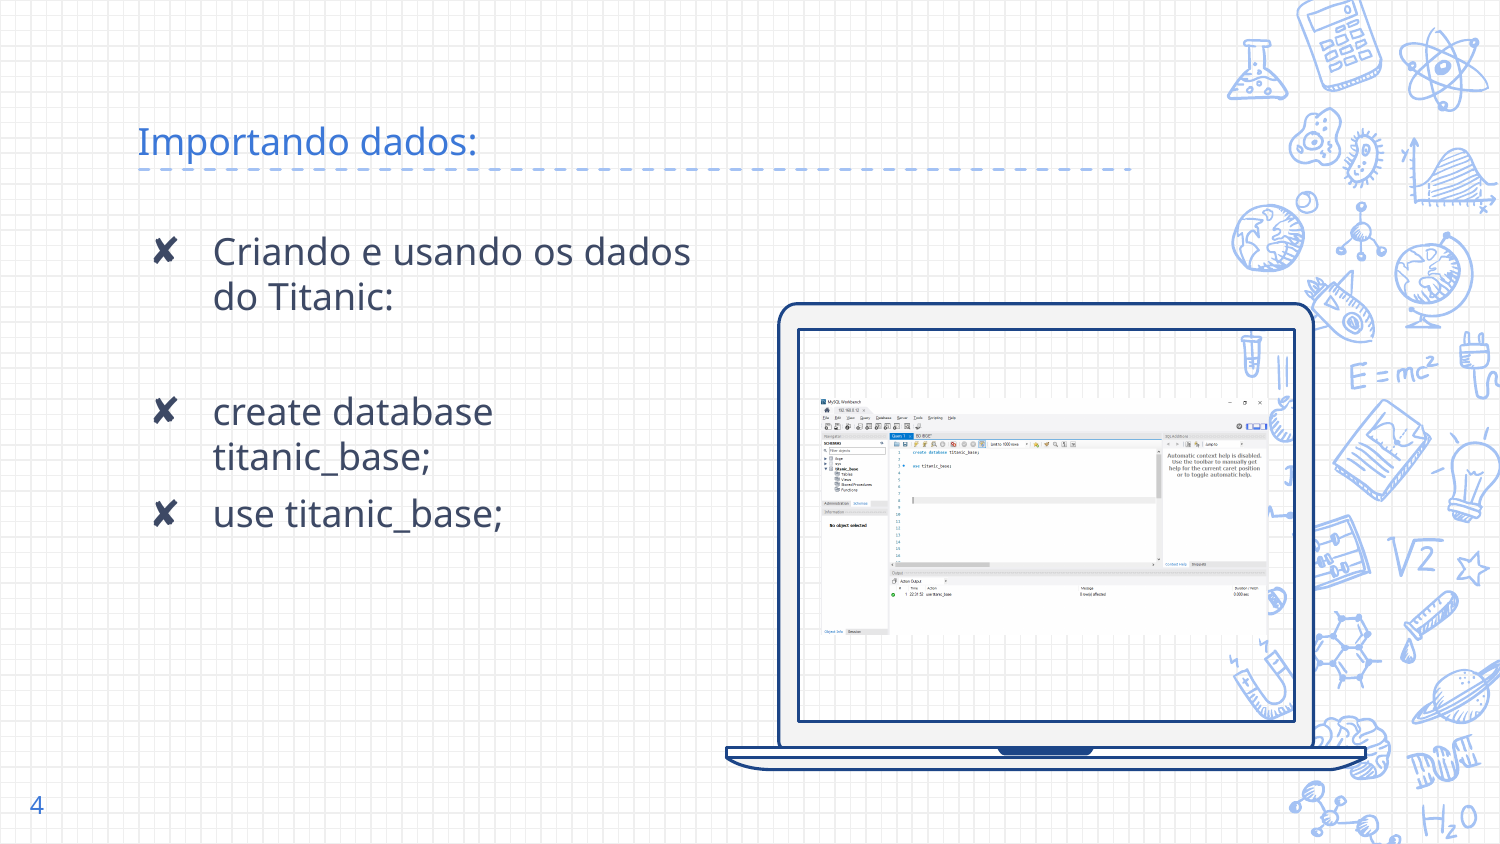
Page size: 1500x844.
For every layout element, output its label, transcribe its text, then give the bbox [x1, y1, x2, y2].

slide_number 4 [14, 774, 105, 840]
list Criando e usando os dados do Titanic: create database titanic_base; use titanic_base; [122, 212, 727, 806]
title Importando dados: [122, 36, 1130, 178]
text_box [726, 303, 1367, 770]
picture [820, 397, 1269, 635]
